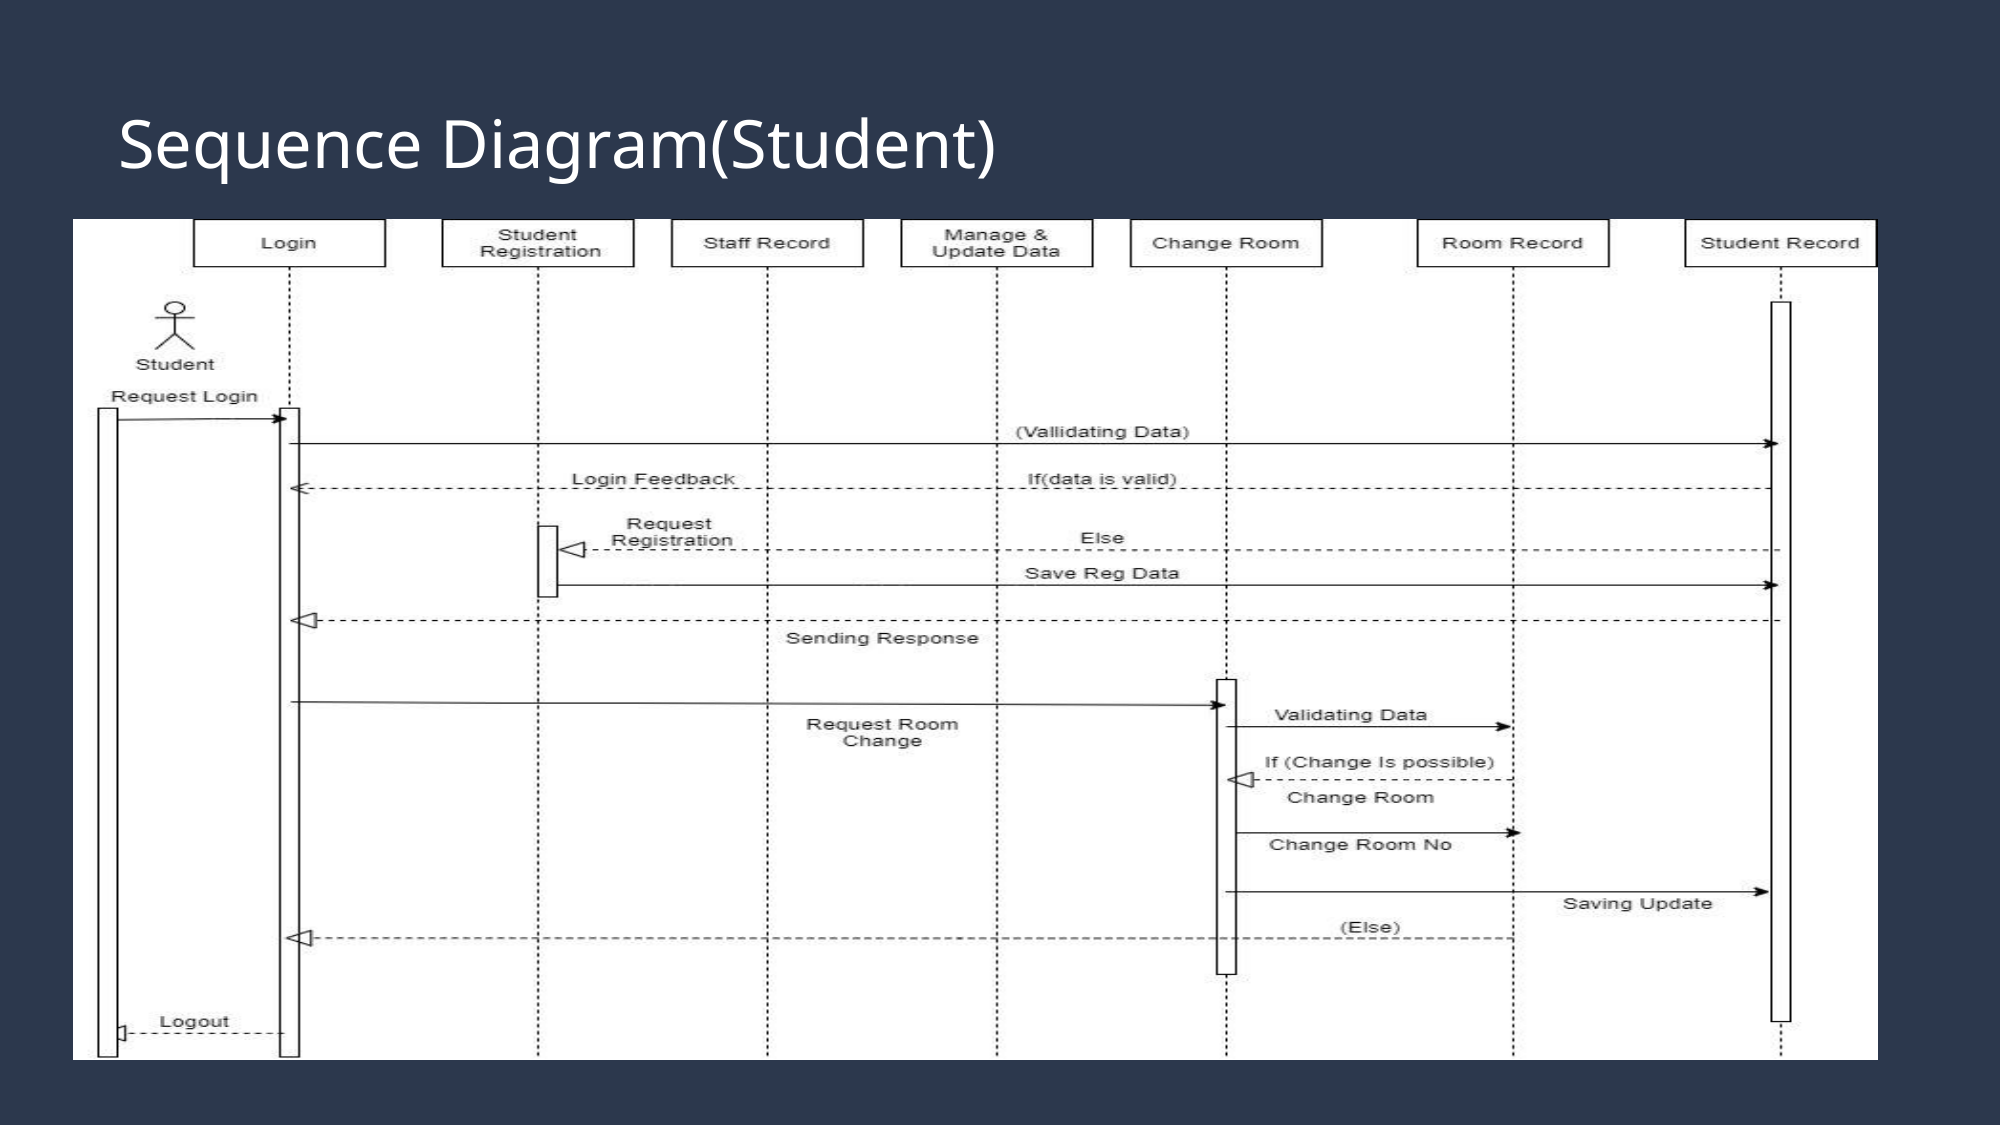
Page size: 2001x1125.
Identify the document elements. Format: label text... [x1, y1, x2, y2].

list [73, 219, 1878, 1060]
title Sequence Diagram(Student) [118, 101, 1878, 219]
